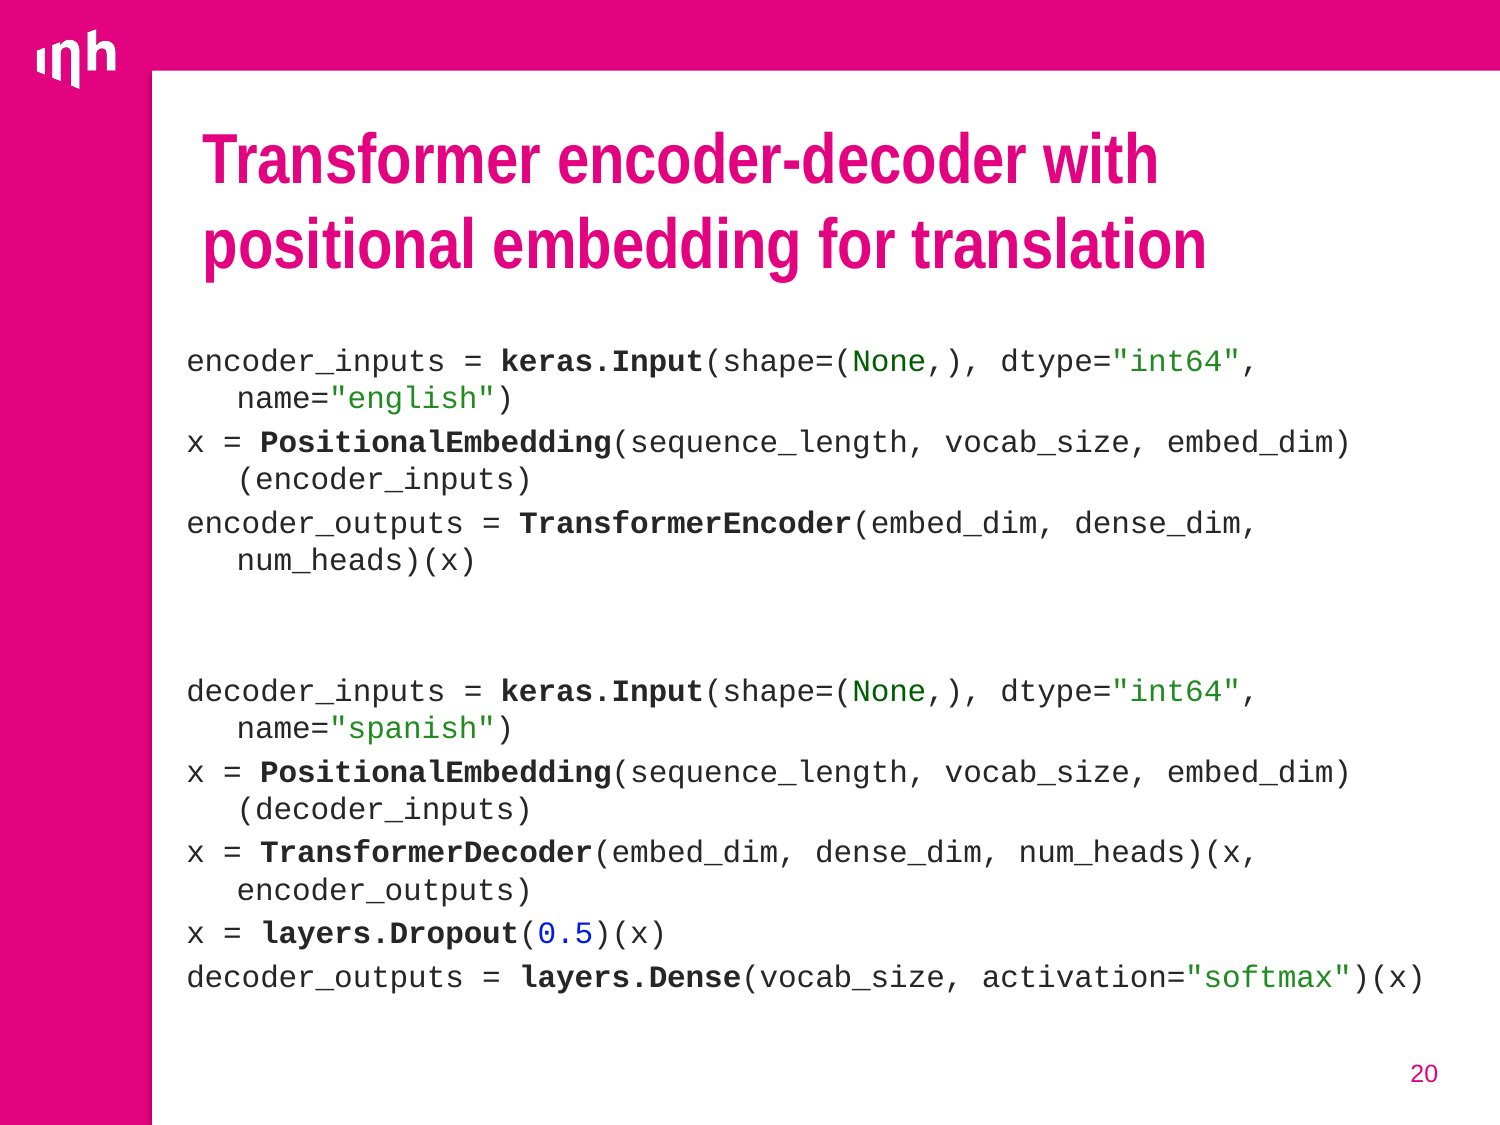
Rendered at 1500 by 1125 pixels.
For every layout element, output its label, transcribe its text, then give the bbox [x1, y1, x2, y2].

slide_number 20 [1103, 1042, 1454, 1103]
title Transformer encoder-decoder with positional embedding for translation [187, 104, 1454, 307]
picture [29, 12, 123, 106]
list encoder_inputs = keras.Input(shape=(None,), dtype="int64", name="english") x = PositionalEmbedding(sequence_length, vocab_size, embed_dim)(encoder_inputs) encoder_outputs = TransformerEncoder(embed_dim, dense_dim, num_heads)(x) decoder_inputs = keras.Input(shape=(None,), dtype="int64", name="spanish") x = PositionalEmbedding(sequence_length, vocab_size, embed_dim)(decoder_inputs) x = TransformerDecoder(embed_dim, dense_dim, num_heads)(x, encoder_outputs) x = layers.Dropout(0.5)(x) decoder_outputs = layers.Dense(vocab_size, activation="softmax")(x) [170, 332, 1471, 1020]
